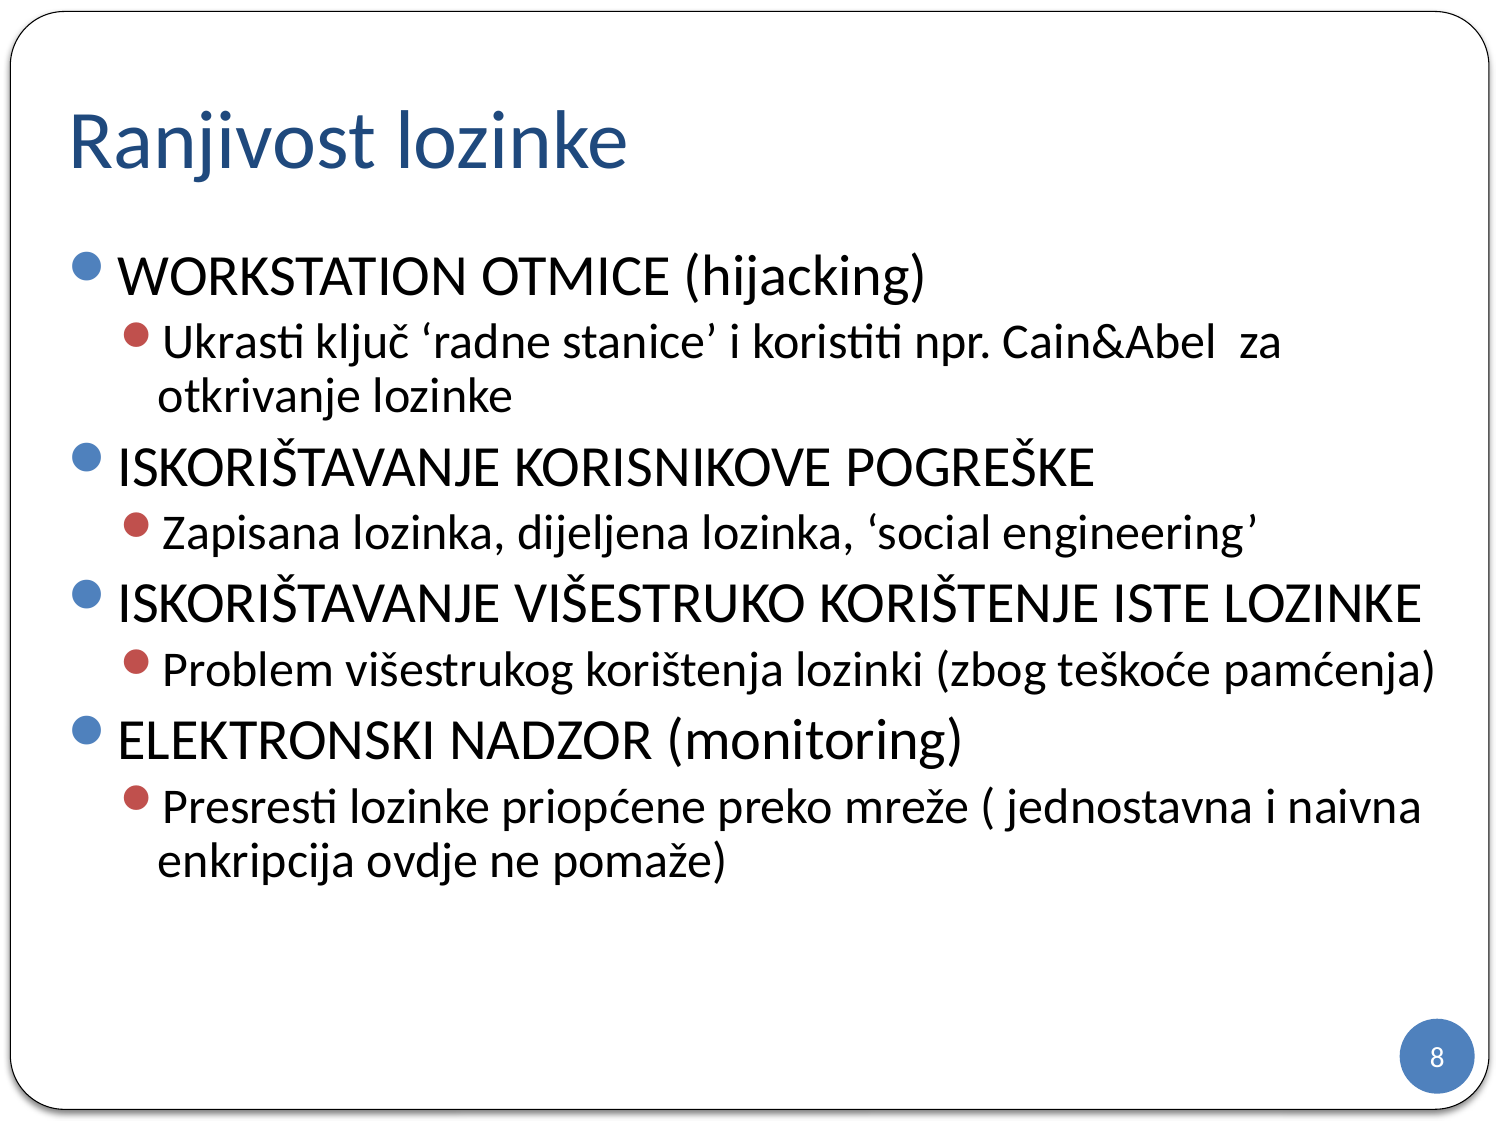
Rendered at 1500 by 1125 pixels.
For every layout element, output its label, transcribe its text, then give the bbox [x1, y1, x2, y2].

list WORKSTATION OTMICE (hijacking) Ukrasti ključ ‘radne stanice’ i koristiti npr. Cain&Abel za otkrivanje lozinke ISKORIŠTAVANJE KORISNIKOVE POGREŠKE Zapisana lozinka, dijeljena lozinka, ‘social engineering’ ISKORIŠTAVANJE VIŠESTRUKO KORIŠTENJE ISTE LOZINKE Problem višestrukog korištenja lozinki (zbog teškoće pamćenja) ELEKTRONSKI NADZOR (monitoring) Presresti lozinke priopćene preko mreže ( jednostavna i naivna enkripcija ovdje ne pomaže) [52, 237, 1460, 1083]
title Ranjivost lozinke [52, 44, 1460, 233]
slide_number 8 [1399, 1018, 1475, 1094]
